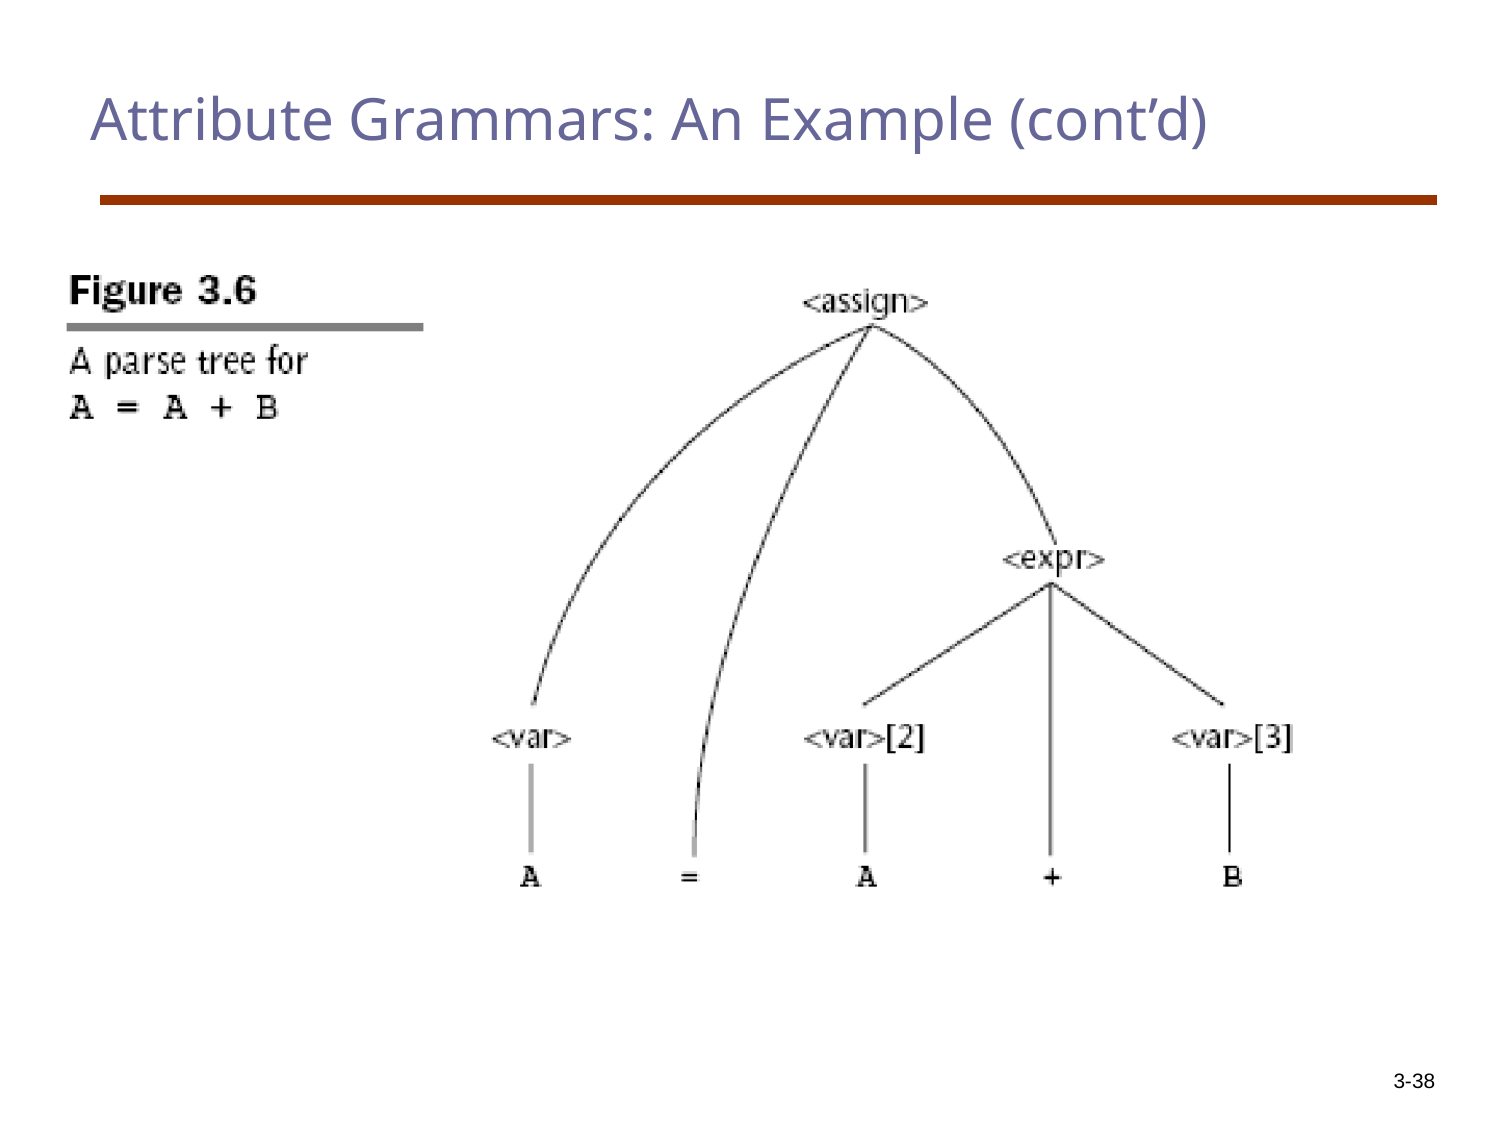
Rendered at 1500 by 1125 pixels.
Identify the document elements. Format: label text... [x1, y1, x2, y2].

picture [24, 224, 1476, 970]
title Attribute Grammars: An Example (cont’d) [75, 75, 1475, 188]
text_box 3-‹#› [1137, 1024, 1450, 1100]
